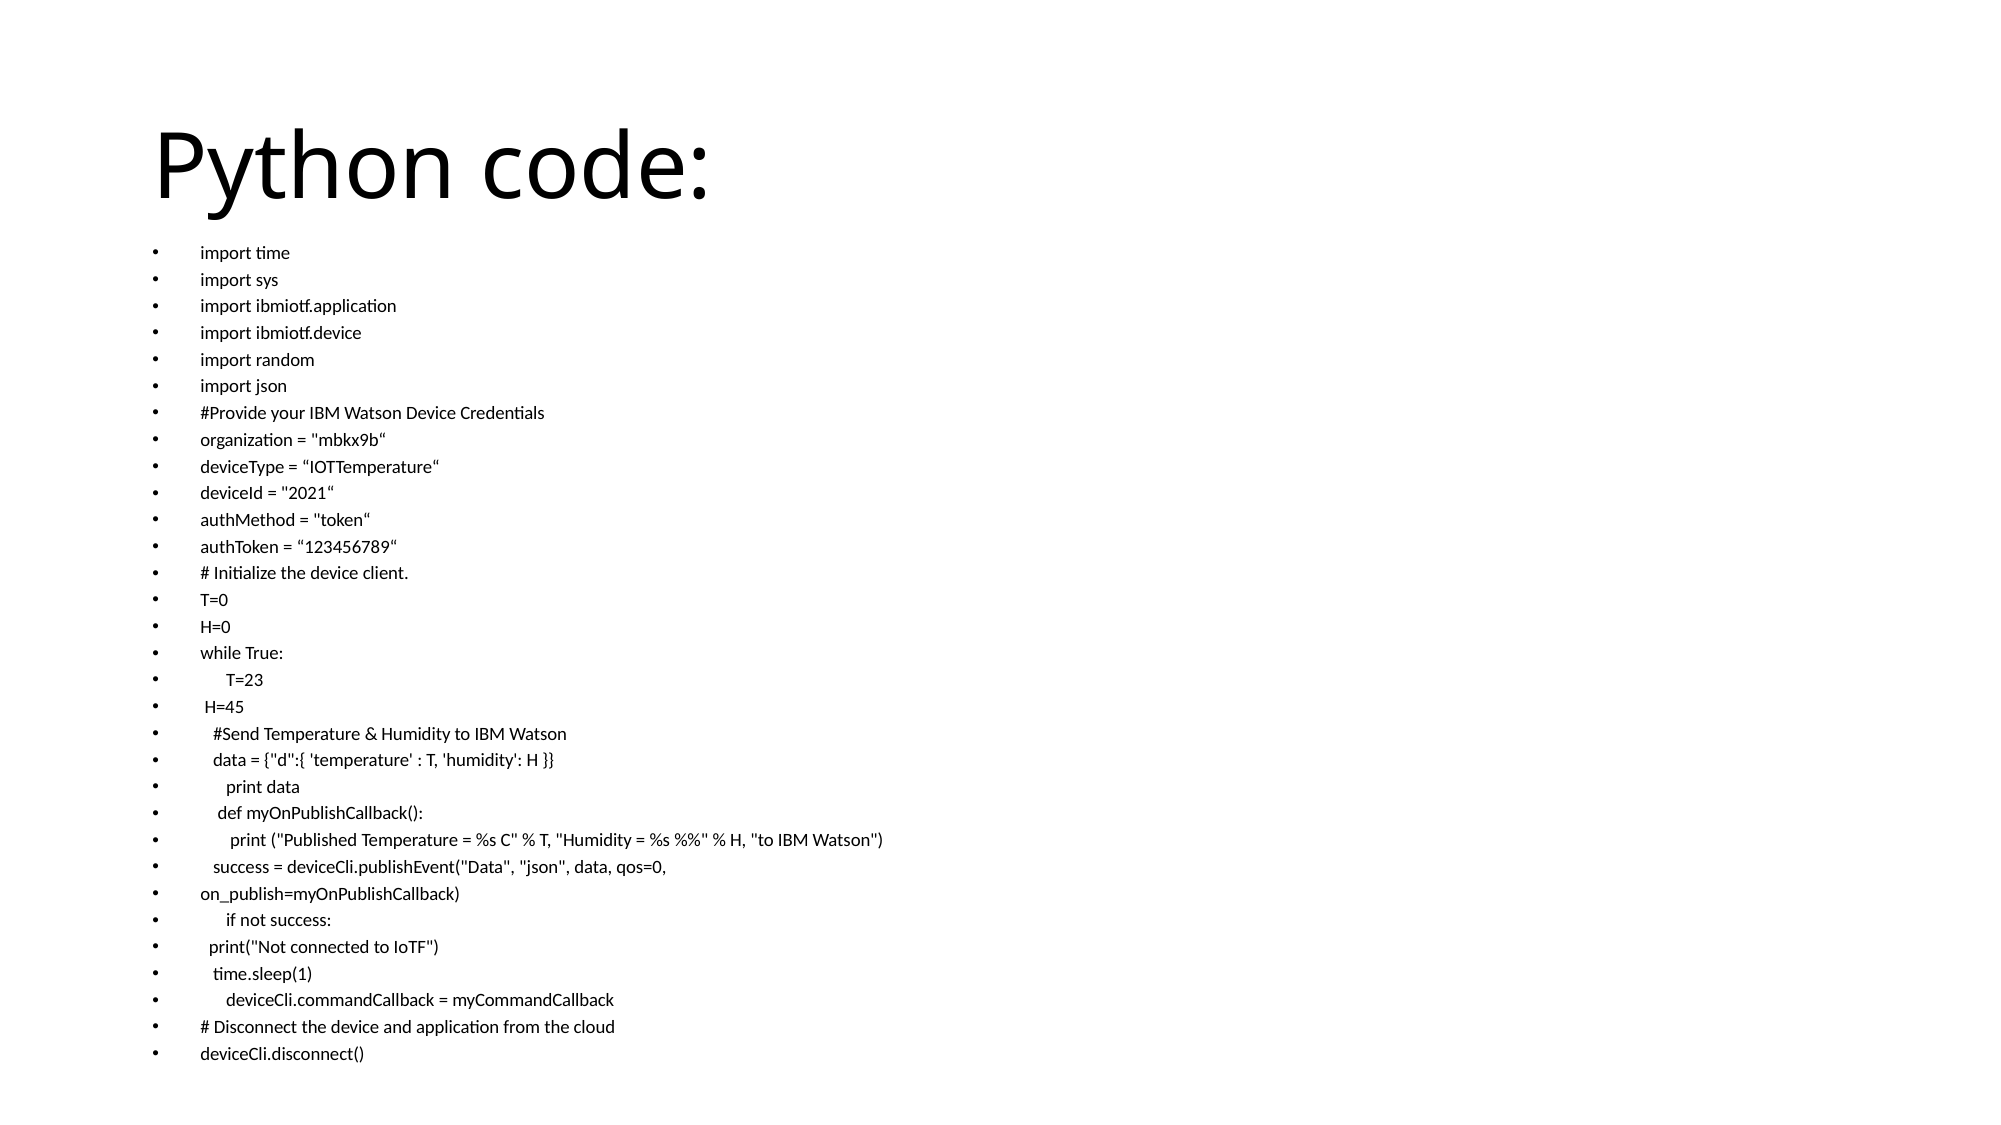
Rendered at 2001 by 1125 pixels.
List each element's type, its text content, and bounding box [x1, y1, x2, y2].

list import time import sys import ibmiotf.application import ibmiotf.device import random import json #Provide your IBM Watson Device Credentials organization = "mbkx9b“ deviceType = “IOTTemperature“ deviceId = "2021“ authMethod = "token“ authToken = “123456789“ # Initialize the device client. T=0 H=0 while True: T=23 H=45 #Send Temperature & Humidity to IBM Watson data = {"d":{ 'temperature' : T, 'humidity': H }} print data def myOnPublishCallback(): print ("Published Temperature = %s C" % T, "Humidity = %s %%" % H, "to IBM Watson") success = deviceCli.publishEvent("Data", "json", data, qos=0, on_publish=myOnPublishCallback) if not success: print("Not connected to IoTF") time.sleep(1) deviceCli.commandCallback = myCommandCallback # Disconnect the device and application from the cloud deviceCli.disconnect() [137, 235, 1901, 1097]
title Python code: [137, 59, 1863, 235]
